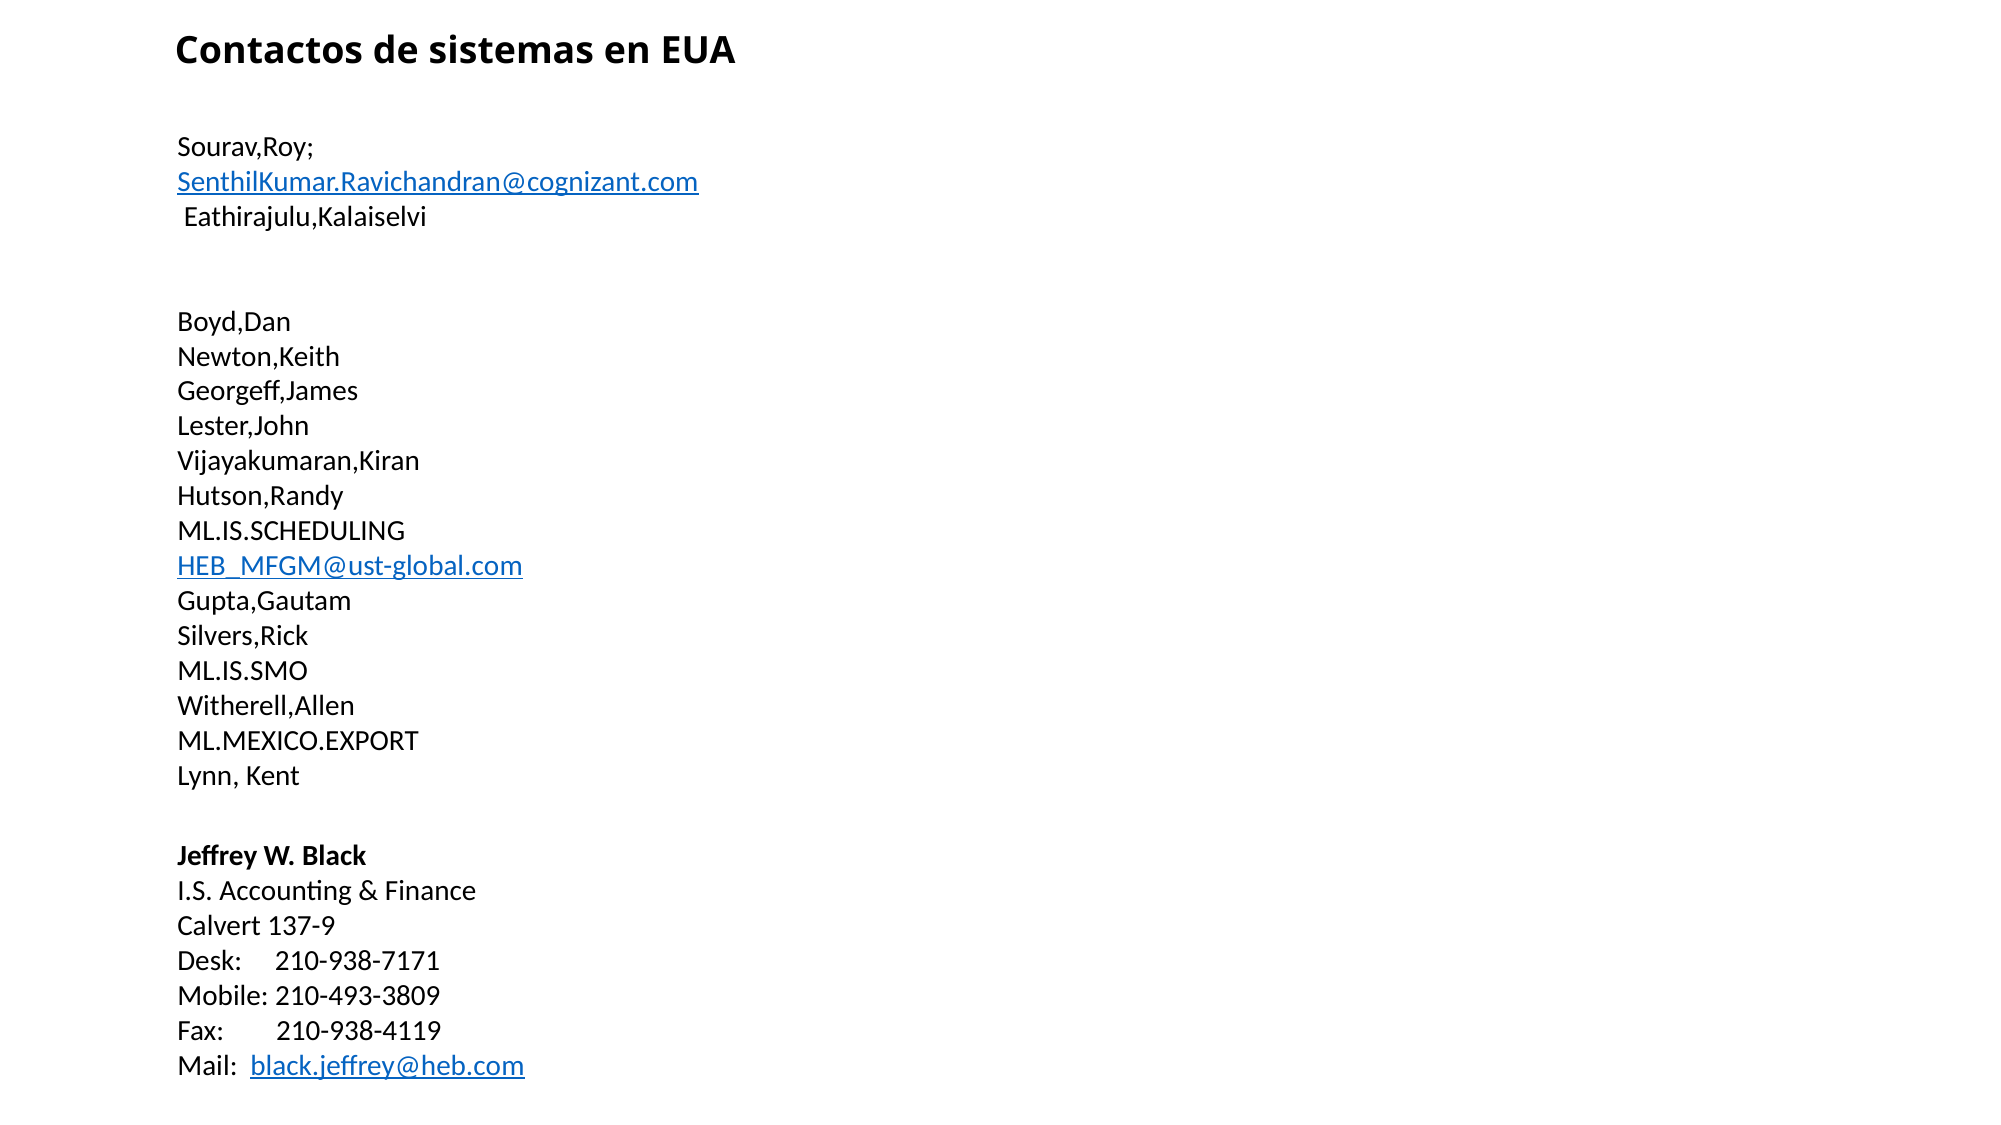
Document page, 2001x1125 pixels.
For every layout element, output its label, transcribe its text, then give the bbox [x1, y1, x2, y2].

text_box Jeffrey W. Black I.S. Accounting & Finance Calvert 137-9 Desk: 210-938-7171 Mobile: 210-493-3809 Fax: 210-938-4119 Mail: black.jeffrey@heb.com [162, 834, 1398, 1089]
text_box Contactos de sistemas en EUA [160, 18, 2000, 79]
text_box Sourav,Roy; SenthilKumar.Ravichandran@cognizant.com Eathirajulu,Kalaiselvi Boyd,Dan Newton,Keith Georgeff,James Lester,John Vijayakumaran,Kiran Hutson,Randy ML.IS.SCHEDULING HEB_MFGM@ust-global.com Gupta,Gautam Silvers,Rick ML.IS.SMO Witherell,Allen ML.MEXICO.EXPORT Lynn, Kent [162, 119, 1665, 834]
